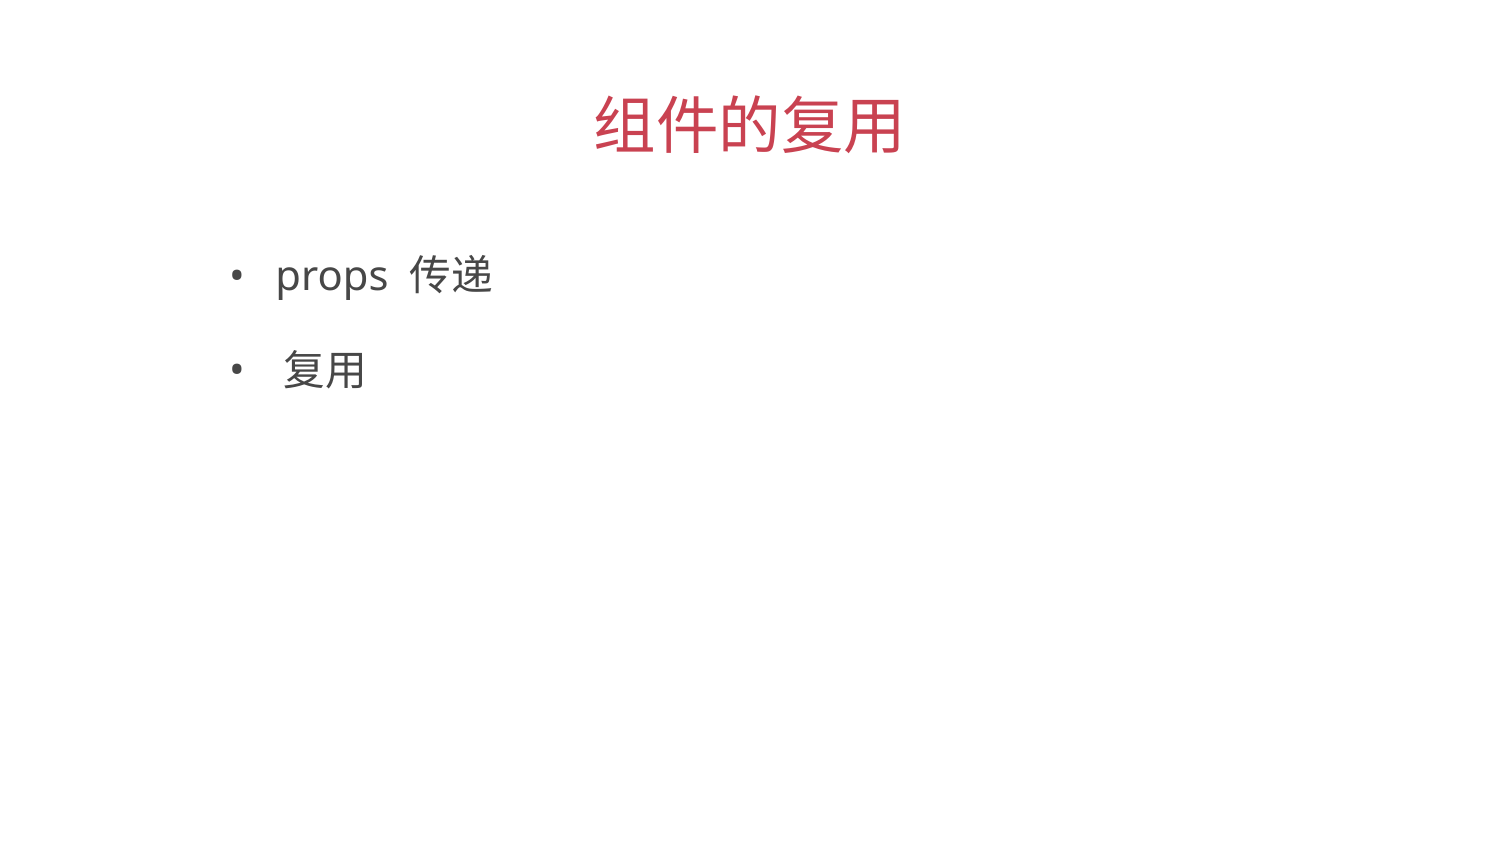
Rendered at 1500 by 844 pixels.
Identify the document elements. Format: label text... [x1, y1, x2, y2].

text_box 复用 [229, 343, 1365, 394]
text_box props 传递 [229, 248, 1220, 299]
text_box 组件的复用 [593, 86, 907, 162]
